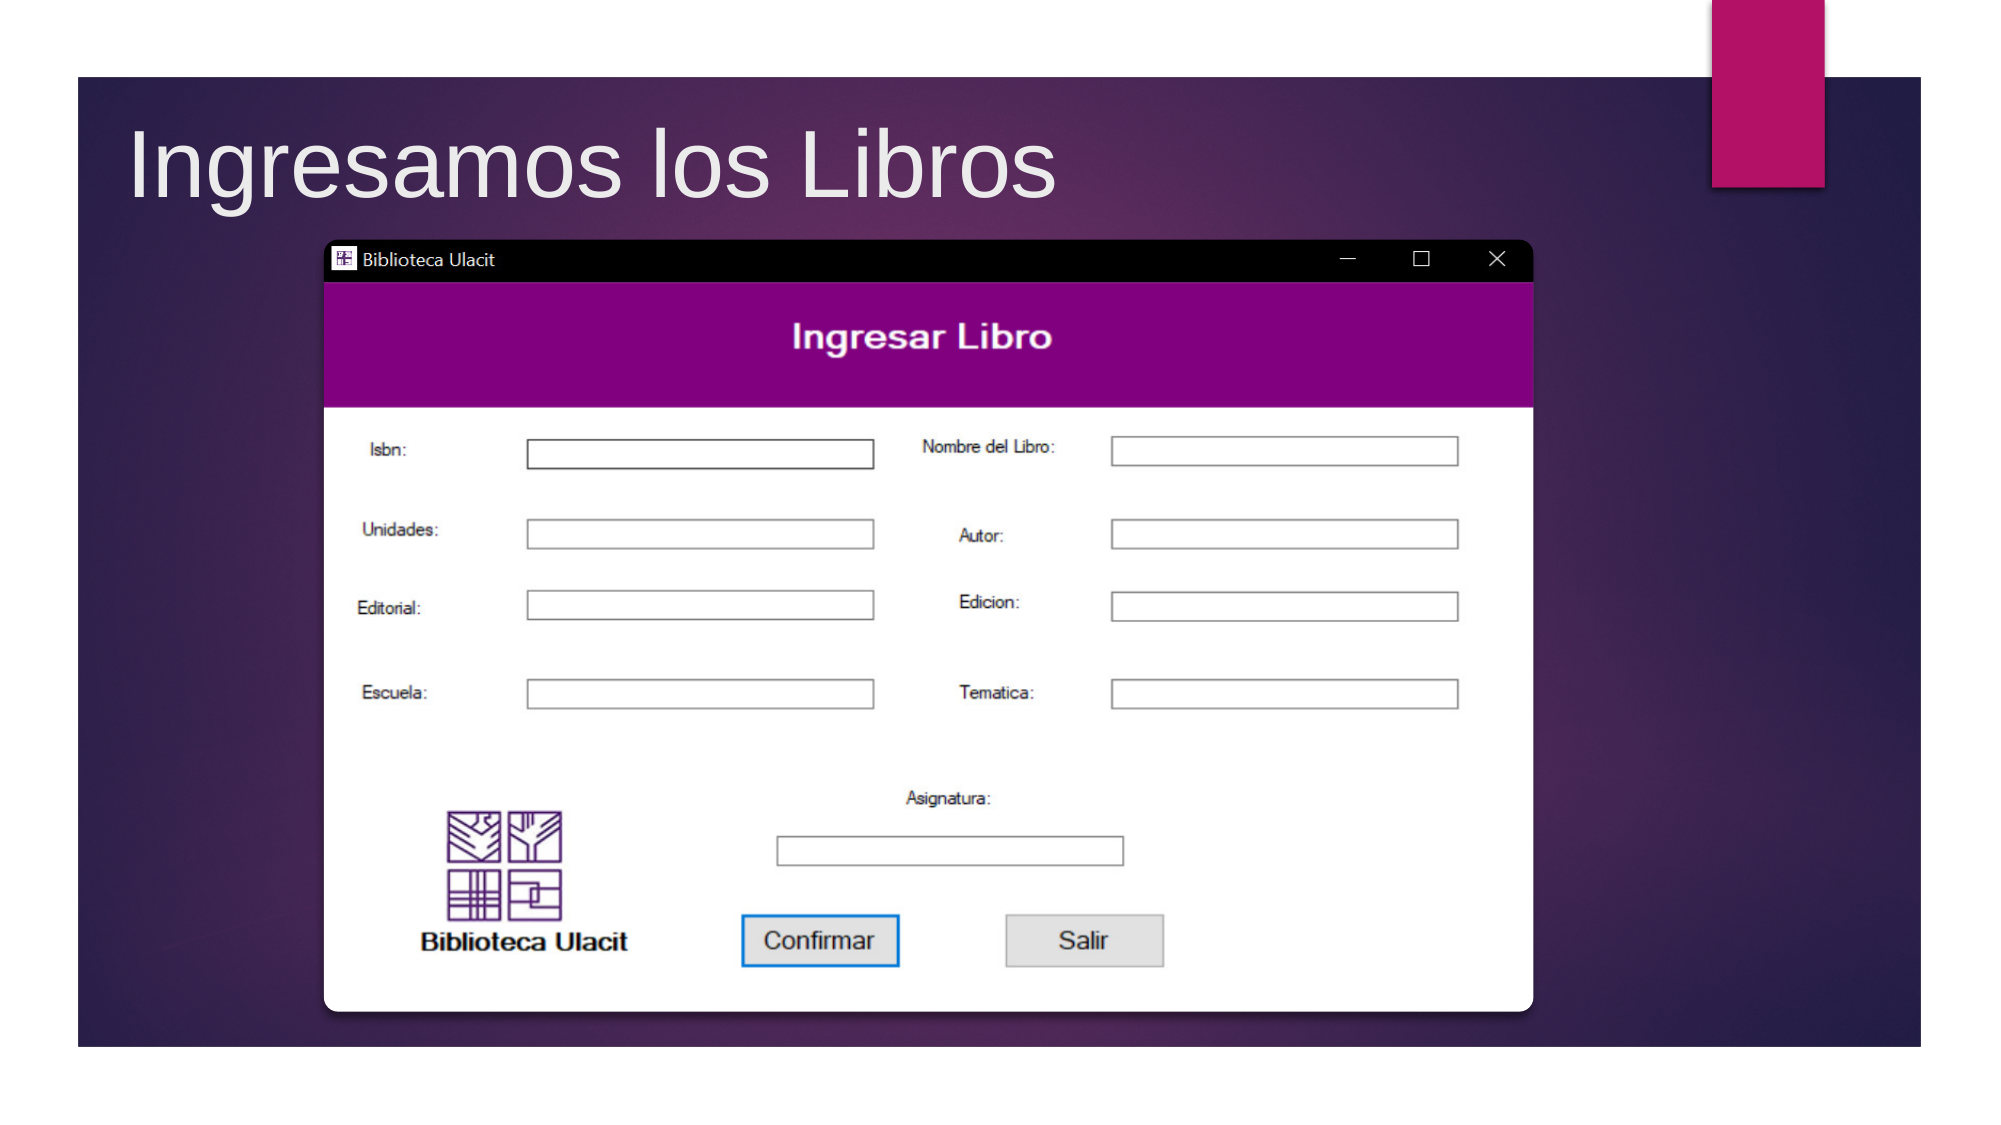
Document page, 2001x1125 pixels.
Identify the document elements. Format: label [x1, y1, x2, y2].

text_box [0, 0, 2000, 1125]
list [323, 239, 1534, 1012]
